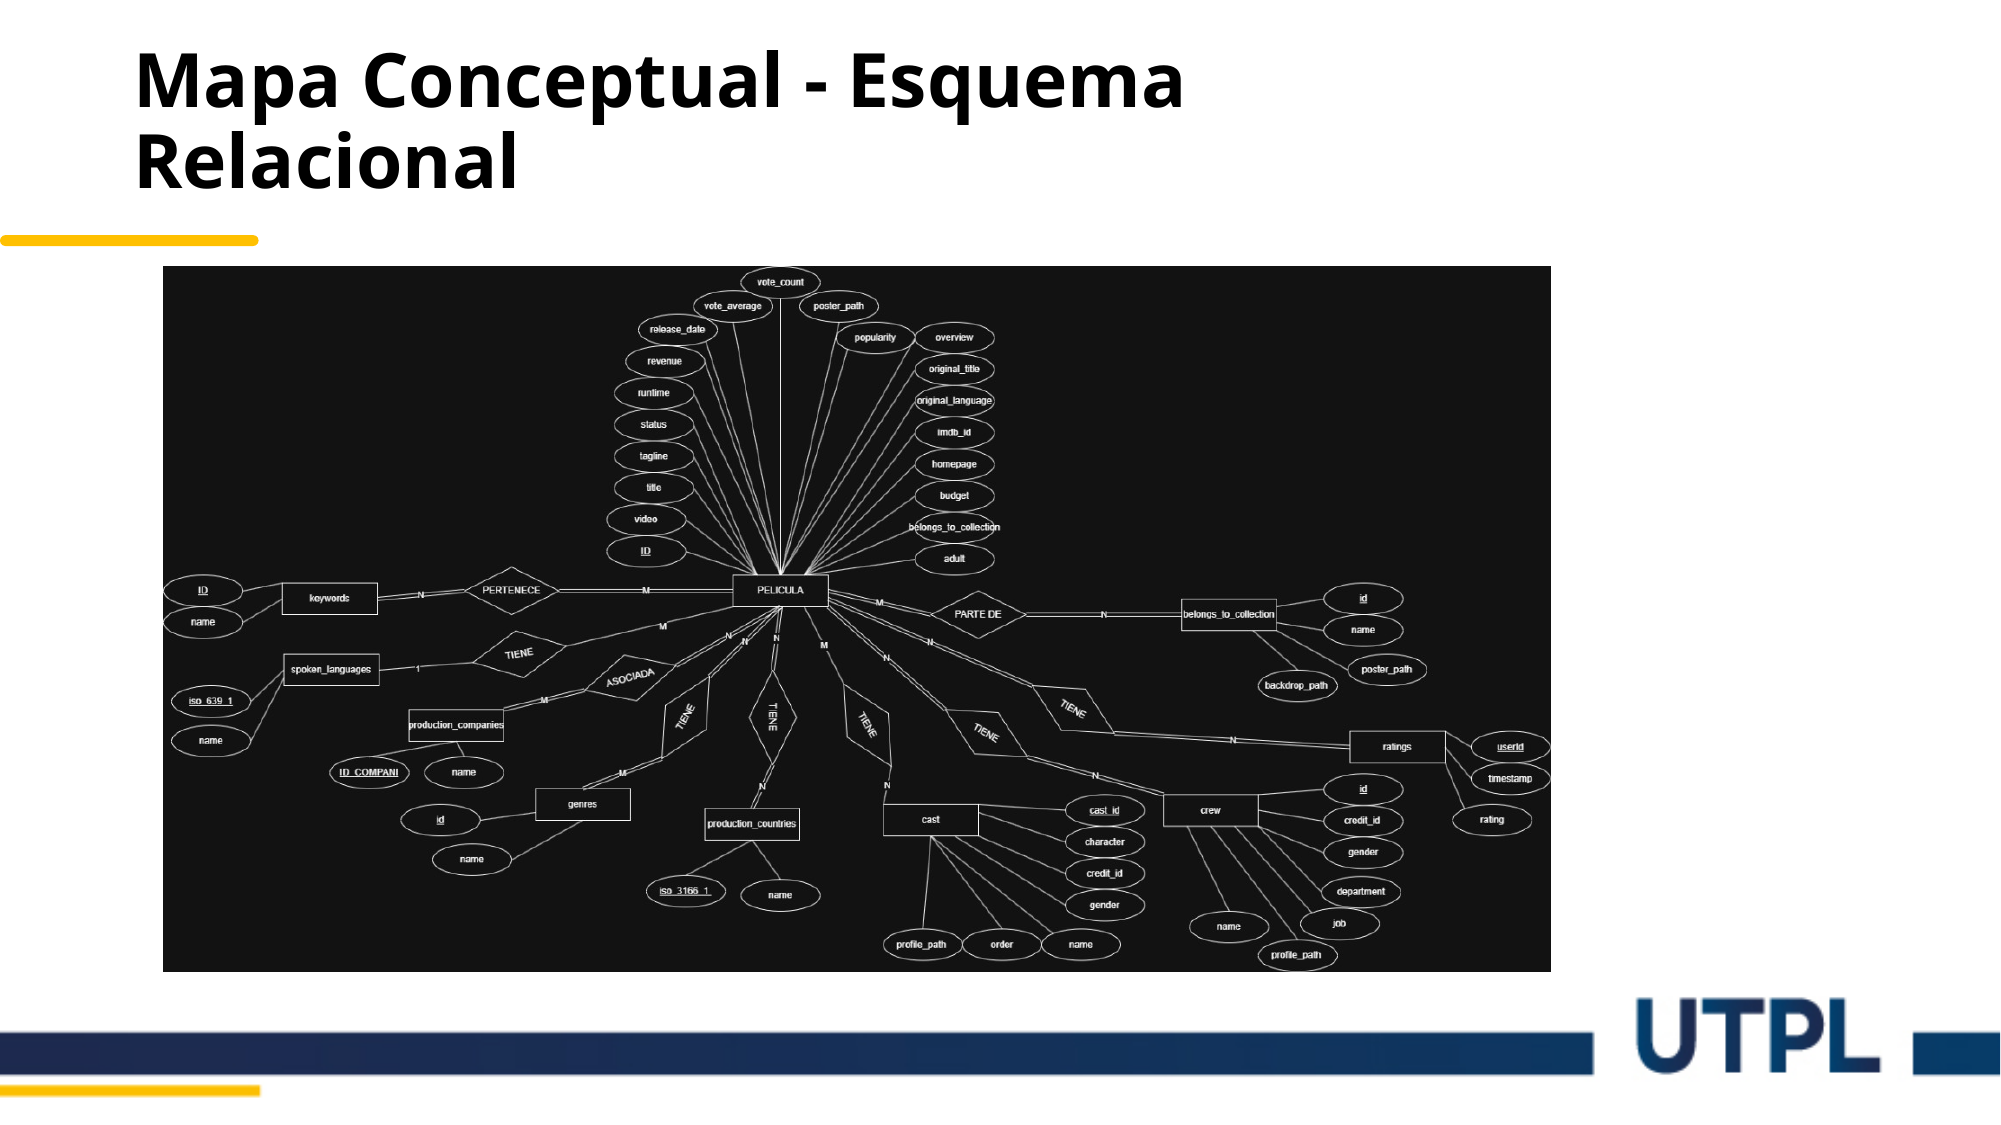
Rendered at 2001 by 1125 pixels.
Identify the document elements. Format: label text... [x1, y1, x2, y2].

picture [0, 0, 2001, 1125]
text_box Mapa Conceptual - Esquema Relacional [118, 35, 1249, 138]
text_box [0, 235, 259, 247]
